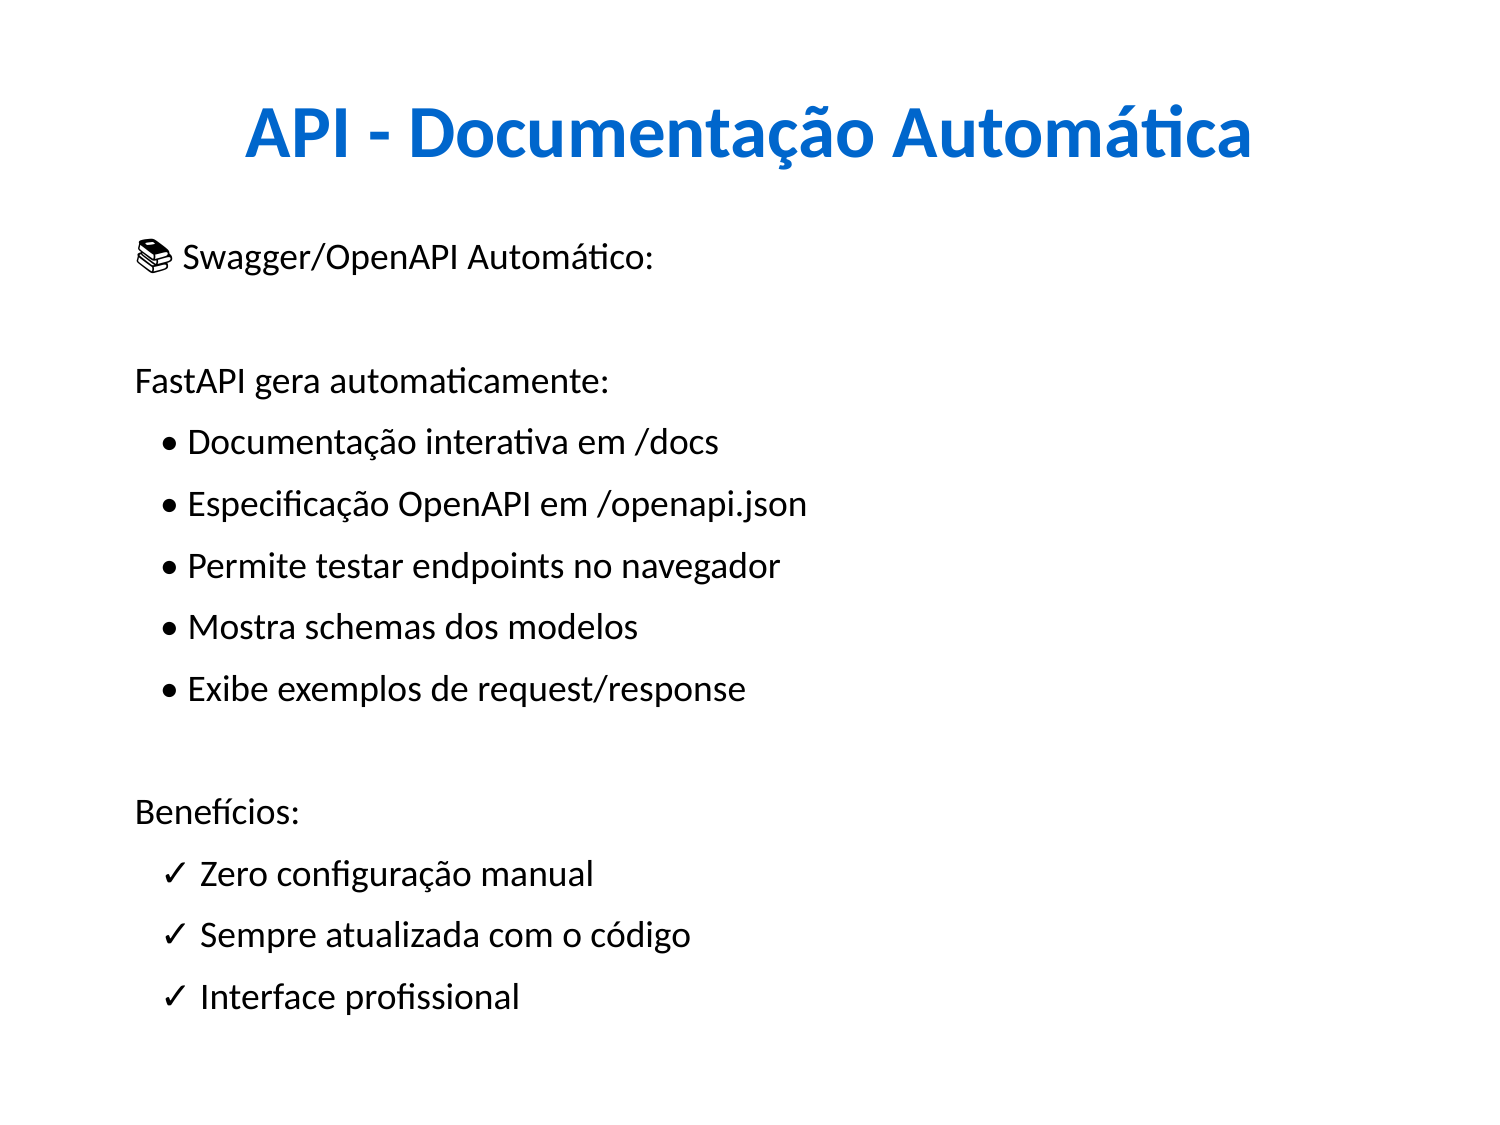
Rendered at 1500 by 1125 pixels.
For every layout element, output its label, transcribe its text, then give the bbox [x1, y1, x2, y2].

text_box API - Documentação Automática [231, 74, 1269, 180]
text_box 📚 Swagger/OpenAPI Automático: FastAPI gera automaticamente: • Documentação interativa em /docs • Especificação OpenAPI em /openapi.json • Permite testar endpoints no navegador • Mostra schemas dos modelos • Exibe exemplos de request/response Benefícios: ✓ Zero configuração manual ✓ Sempre atualizada com o código ✓ Interface profissional [119, 224, 1395, 1025]
